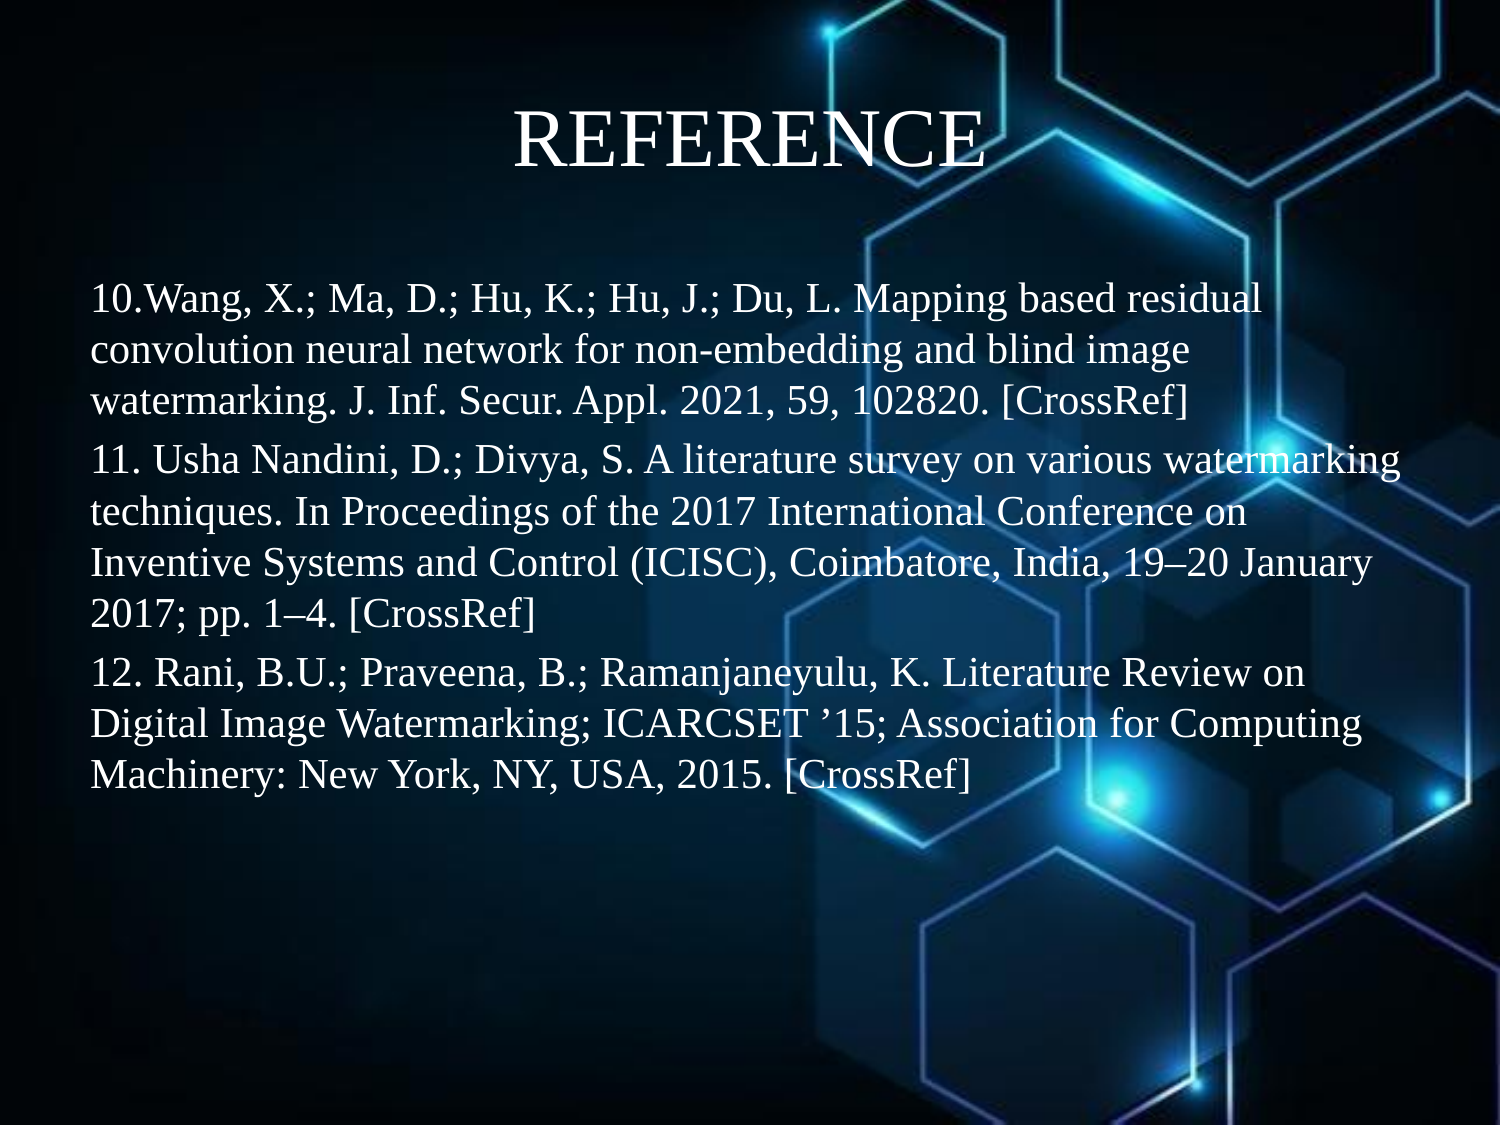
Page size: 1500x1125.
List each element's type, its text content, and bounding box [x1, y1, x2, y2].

list 10.Wang, X.; Ma, D.; Hu, K.; Hu, J.; Du, L. Mapping based residual convolution neural network for non-embedding and blind image watermarking. J. Inf. Secur. Appl. 2021, 59, 102820. [CrossRef] 11. Usha Nandini, D.; Divya, S. A literature survey on various watermarking techniques. In Proceedings of the 2017 International Conference on Inventive Systems and Control (ICISC), Coimbatore, India, 19–20 January 2017; pp. 1–4. [CrossRef] 12. Rani, B.U.; Praveena, B.; Ramanjaneyulu, K. Literature Review on Digital Image Watermarking; ICARCSET ’15; Association for Computing Machinery: New York, NY, USA, 2015. [CrossRef] [75, 262, 1425, 1005]
picture [0, 0, 1500, 1125]
title REFERENCE [75, 45, 1425, 223]
